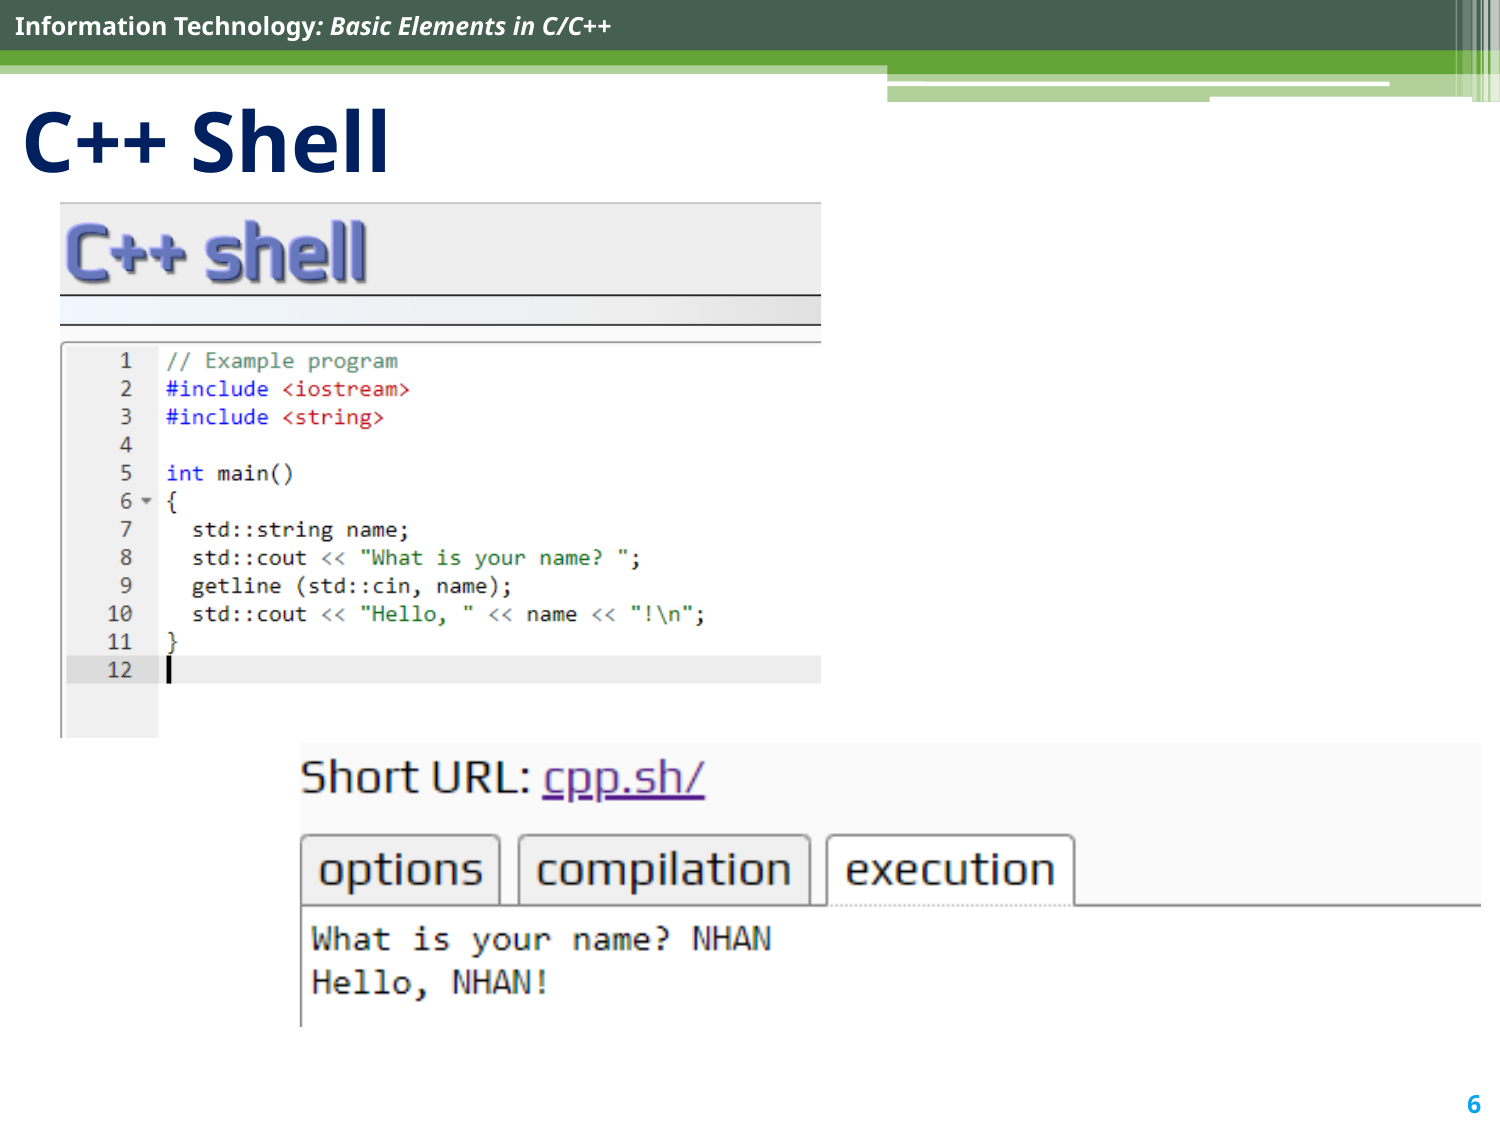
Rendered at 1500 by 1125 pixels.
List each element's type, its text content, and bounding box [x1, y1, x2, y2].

picture [59, 200, 822, 738]
picture [299, 743, 1482, 1027]
title C++ Shell [6, 77, 1485, 201]
